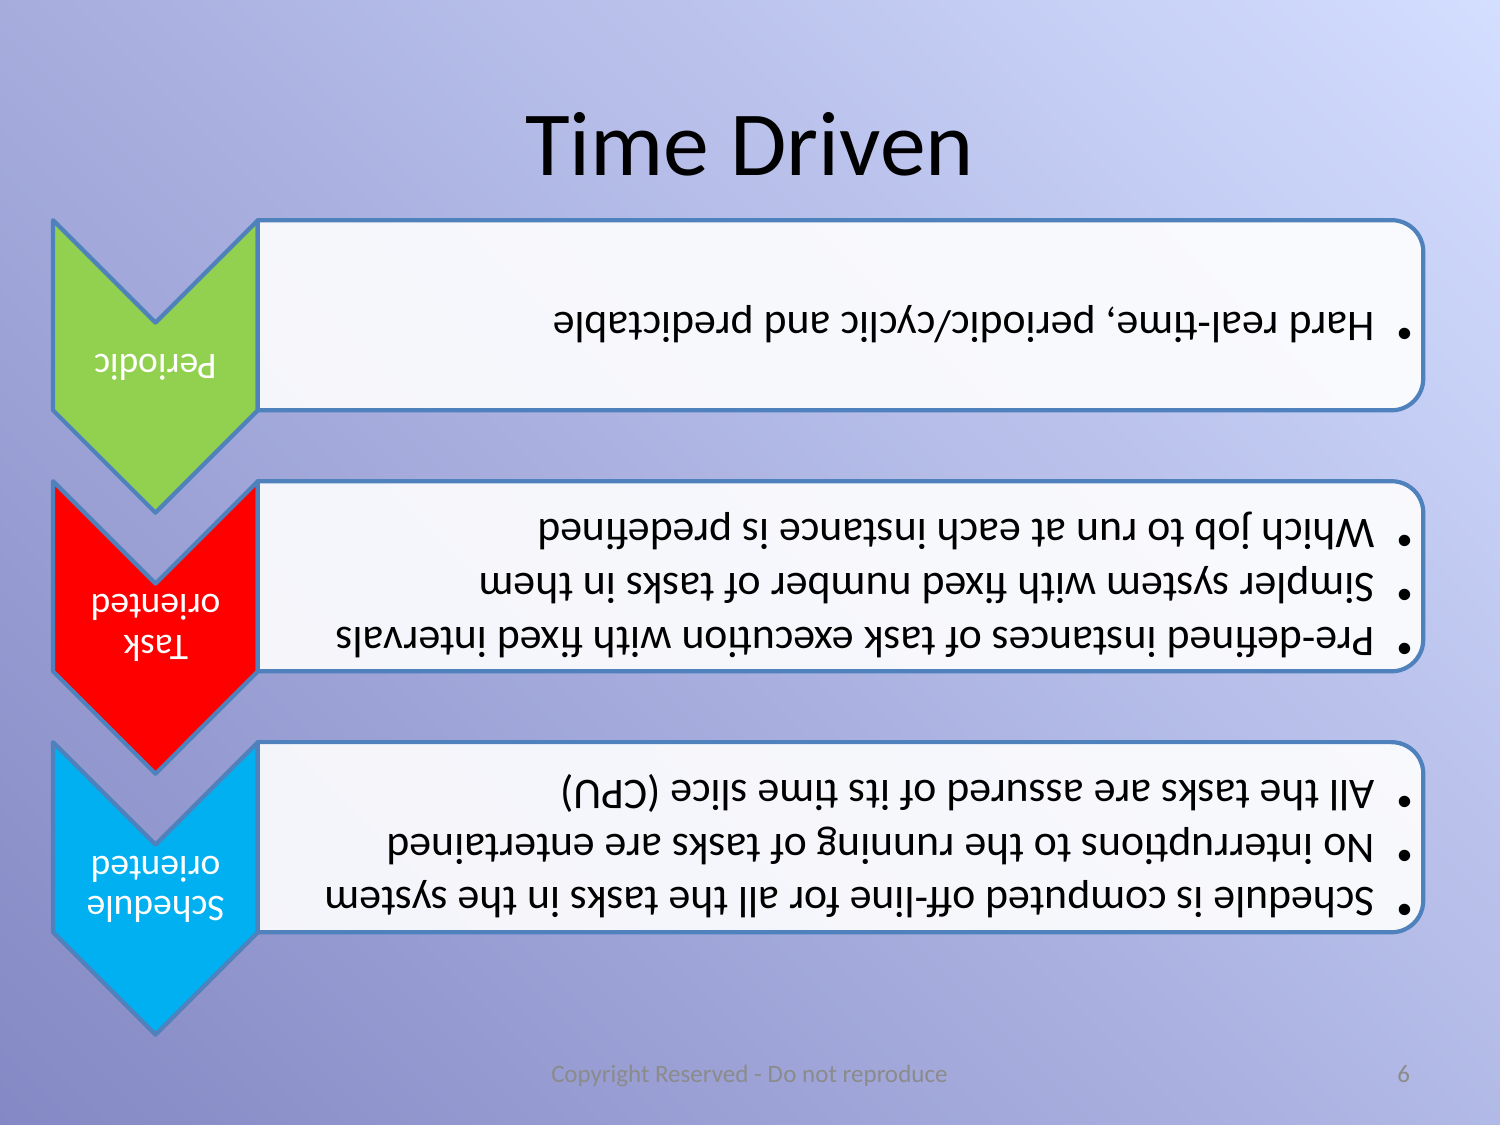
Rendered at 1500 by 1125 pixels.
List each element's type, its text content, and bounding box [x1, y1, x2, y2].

slide_number 6 [1074, 1042, 1425, 1103]
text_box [52, 219, 1424, 1036]
footer Copyright Reserved - Do not reproduce [512, 1043, 988, 1103]
title Time Driven [75, 45, 1425, 221]
